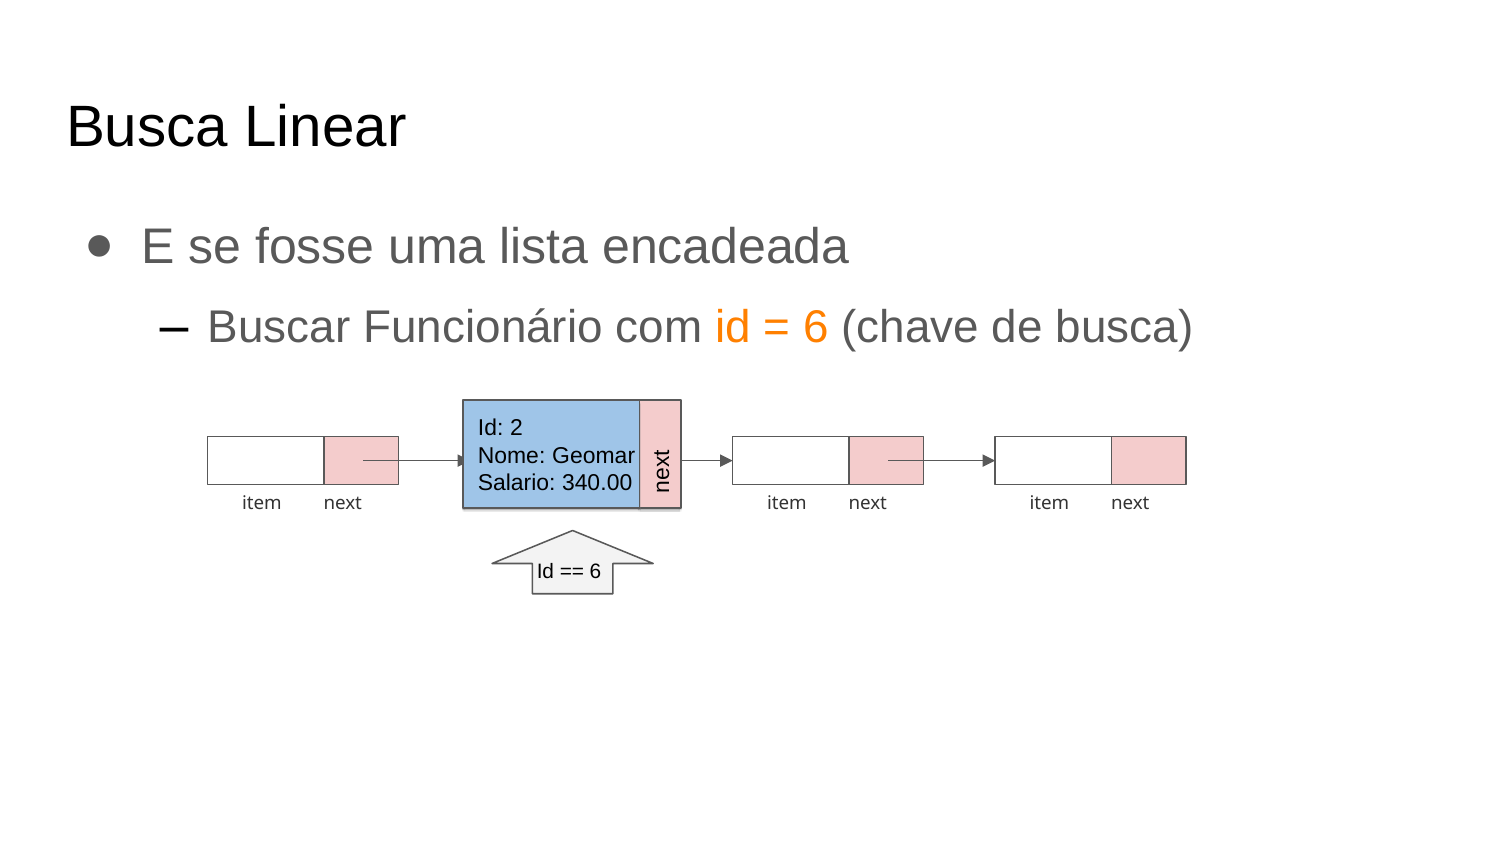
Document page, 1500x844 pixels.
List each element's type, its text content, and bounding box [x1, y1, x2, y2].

text_box E se fosse uma lista encadeada Buscar Funcionário com id = 6 (chave de busca) [51, 189, 1449, 750]
text_box Id == 6 [492, 530, 654, 594]
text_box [732, 436, 950, 531]
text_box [207, 436, 425, 531]
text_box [994, 436, 1213, 531]
text_box Busca Linear [51, 72, 1449, 167]
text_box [462, 399, 682, 509]
